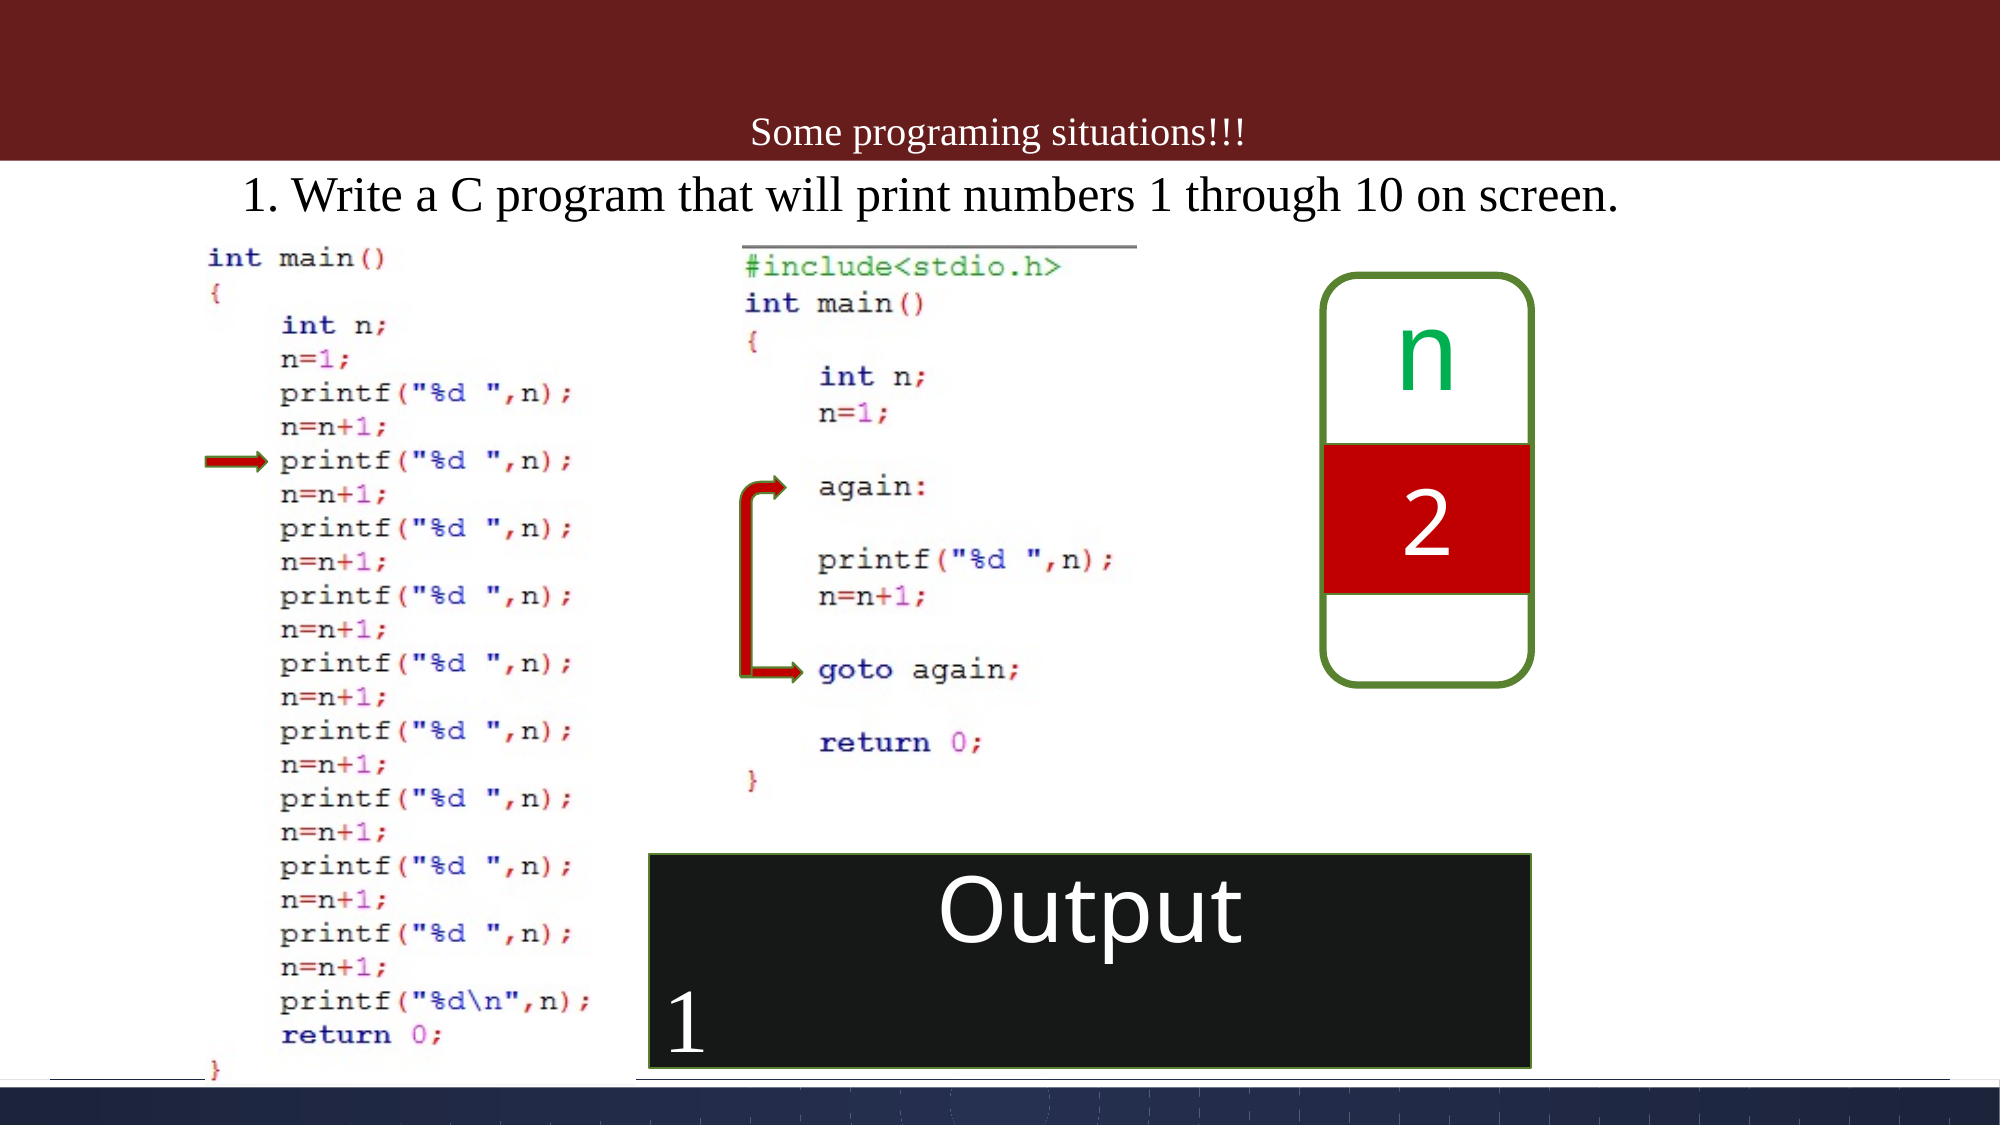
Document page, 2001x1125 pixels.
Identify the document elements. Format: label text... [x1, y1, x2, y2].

list 1. Write a C program that will print numbers 1 through 10 on screen. How? [219, 160, 1780, 1086]
text_box Output 1 [648, 853, 1532, 1069]
text_box n [1321, 274, 1533, 687]
picture [205, 245, 636, 1086]
text_box 2 [1322, 443, 1532, 595]
picture [742, 245, 1137, 825]
title Some programing situations!!! [0, 0, 2000, 161]
